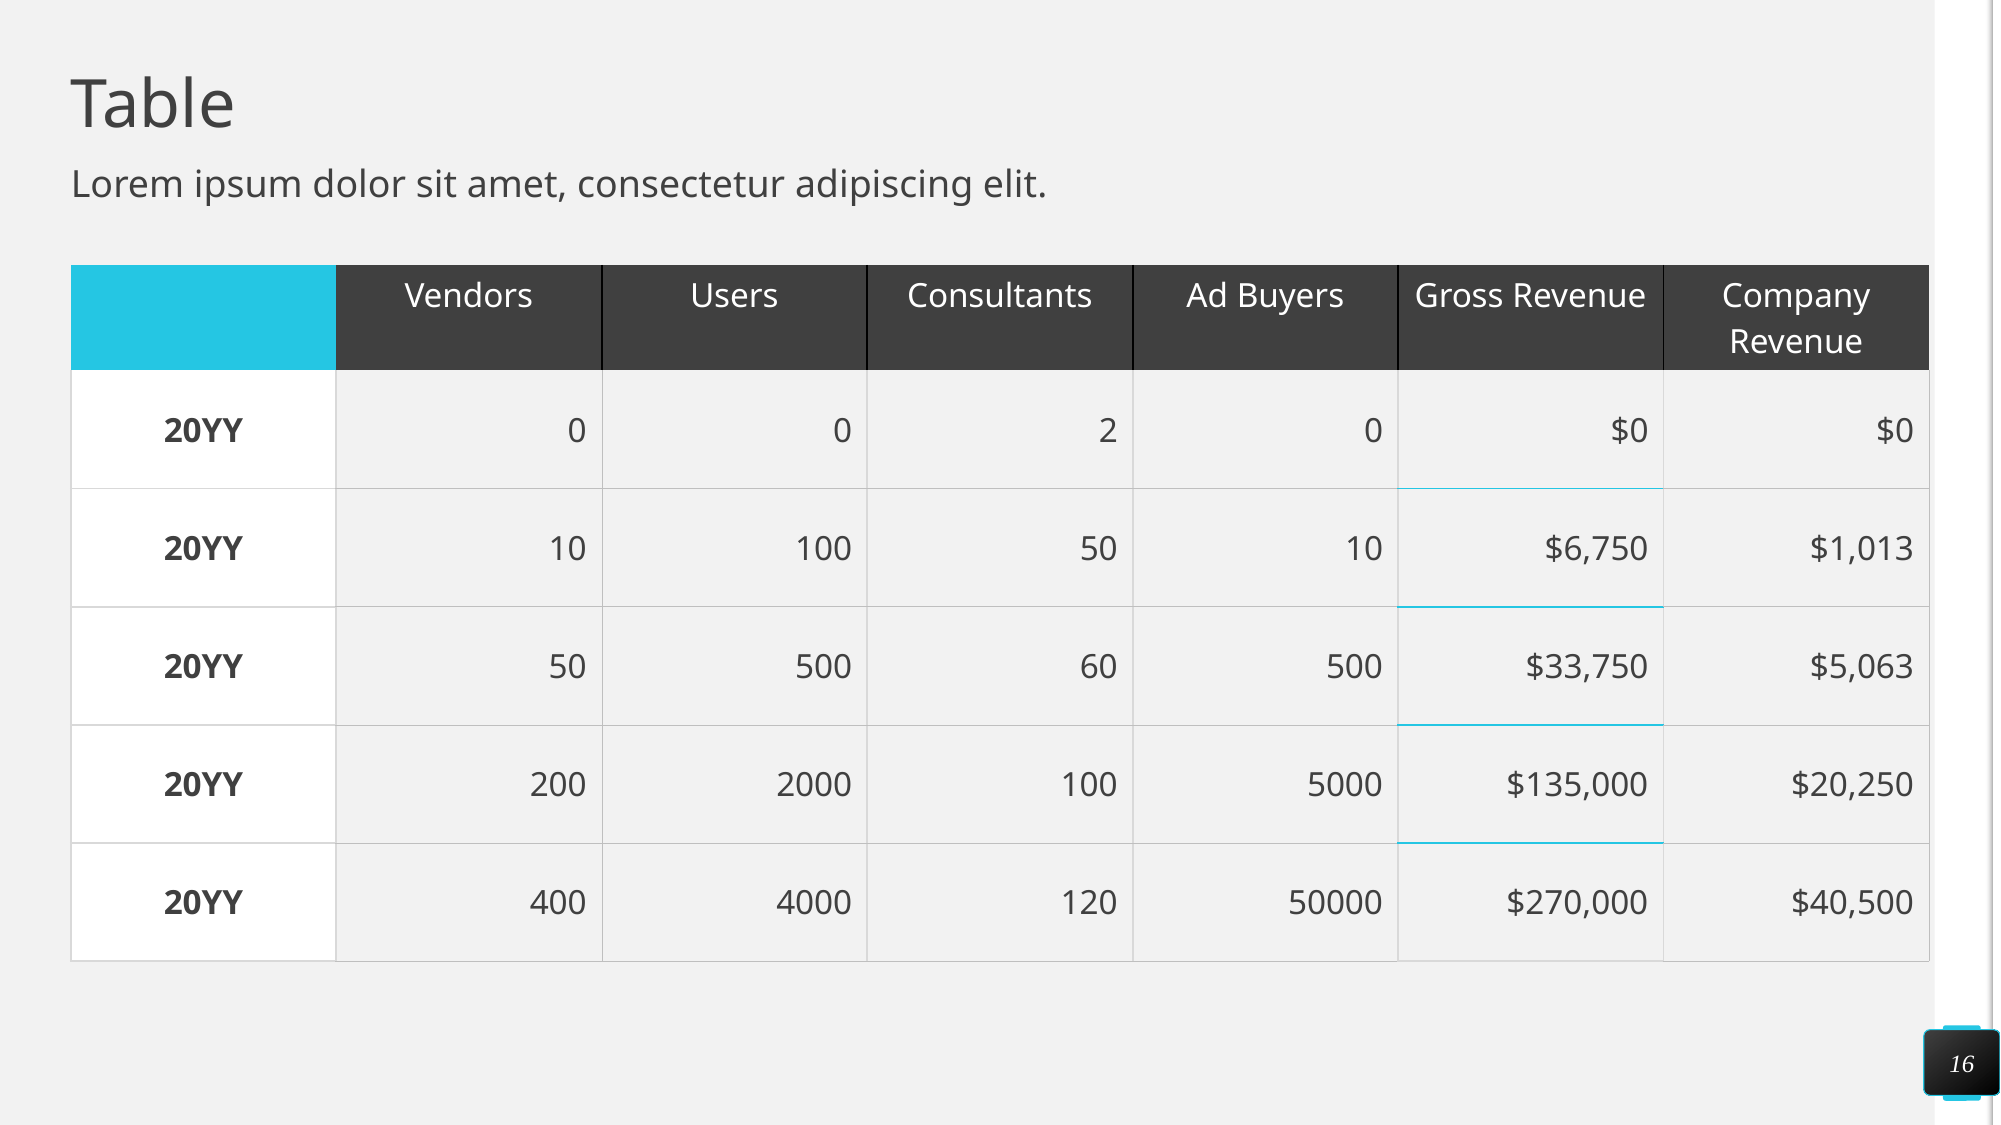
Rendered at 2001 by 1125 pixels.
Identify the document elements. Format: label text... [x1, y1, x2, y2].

list Lorem ipsum dolor sit amet, consectetur adipiscing elit. [70, 165, 1931, 225]
table_cell $40,500 [1664, 844, 1929, 961]
table_cell 50 [337, 607, 602, 725]
table_header Consultants [868, 265, 1132, 370]
table_cell 20YY [72, 370, 335, 488]
table_header Vendors [336, 265, 601, 370]
table_cell 20YY [72, 726, 335, 842]
table_cell 20YY [72, 844, 335, 960]
table_header Gross Revenue [1399, 265, 1663, 370]
table_cell $135,000 [1399, 726, 1663, 842]
table_cell 20YY [72, 608, 335, 724]
table_cell 20YY [72, 489, 335, 606]
table_cell $1,013 [1664, 489, 1929, 606]
table_header Ad Buyers [1134, 265, 1397, 370]
table_cell $20,250 [1664, 726, 1929, 843]
table_cell 10 [1134, 489, 1397, 606]
table_cell 10 [337, 489, 602, 606]
title Table [70, 70, 1930, 142]
table_cell 100 [868, 726, 1132, 843]
table_cell $33,750 [1399, 608, 1663, 724]
table_cell 0 [1134, 370, 1397, 488]
slide_number 16 [1923, 1029, 2000, 1096]
table_cell 0 [603, 370, 866, 488]
table_cell 60 [868, 607, 1132, 725]
table_cell 500 [603, 607, 866, 725]
table_cell 2000 [603, 726, 866, 843]
table_header [71, 265, 336, 370]
table_header Users [603, 265, 866, 370]
table_cell 4000 [603, 844, 866, 961]
table_cell 50 [868, 489, 1132, 606]
table_cell 2 [868, 370, 1132, 488]
table_cell $0 [1664, 370, 1929, 488]
table_cell 500 [1134, 607, 1397, 725]
table_cell 100 [603, 489, 866, 606]
table_cell $270,000 [1399, 844, 1663, 960]
table_cell 200 [337, 726, 602, 843]
table_cell $6,750 [1399, 489, 1663, 606]
table_cell 400 [337, 844, 602, 961]
table_cell 50000 [1134, 844, 1397, 961]
table_header Company Revenue [1664, 265, 1929, 370]
table_cell 120 [868, 844, 1132, 961]
table_cell 0 [337, 370, 602, 488]
table_cell $0 [1399, 370, 1663, 488]
table_cell $5,063 [1664, 607, 1929, 725]
table_cell 5000 [1134, 726, 1397, 843]
